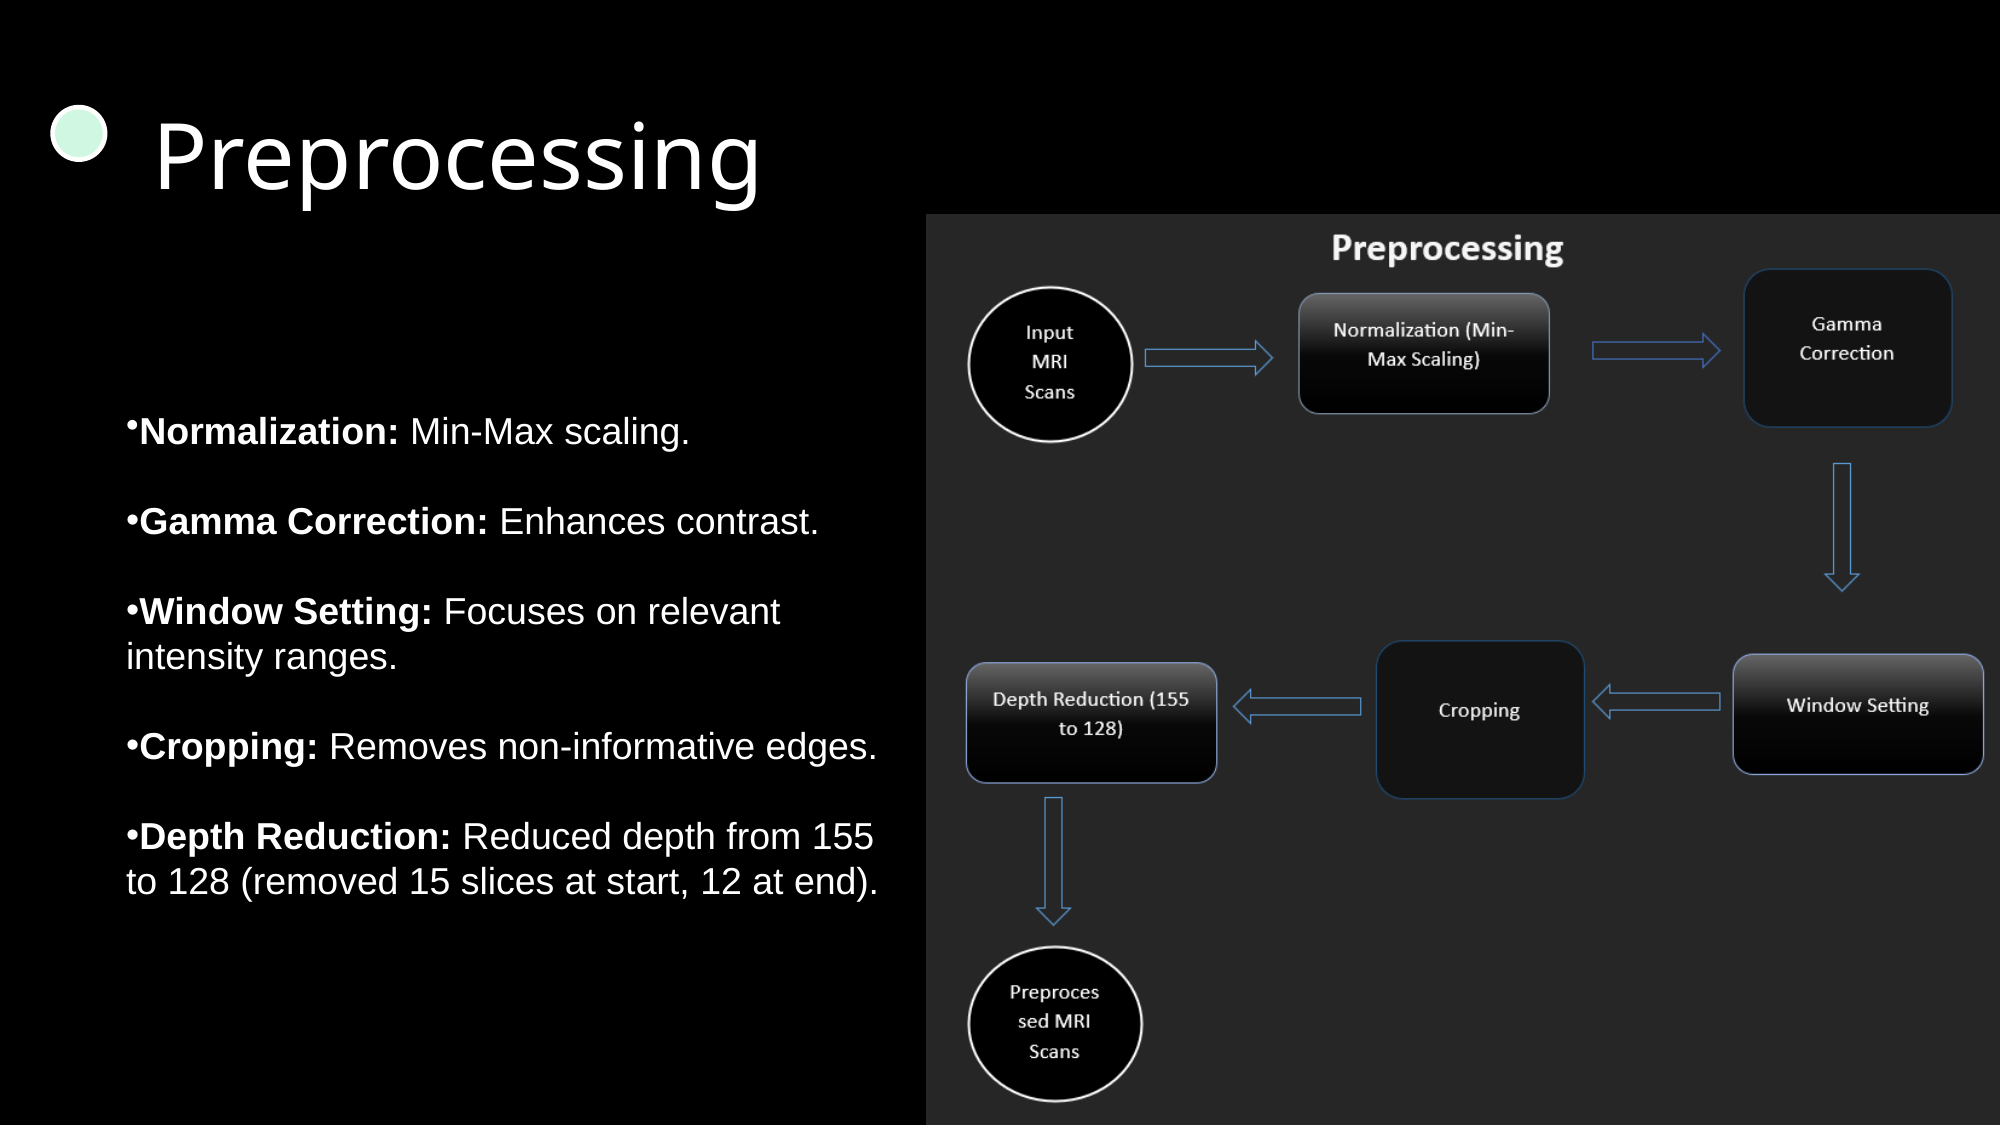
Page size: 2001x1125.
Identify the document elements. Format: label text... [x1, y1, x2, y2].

picture [926, 214, 2000, 1125]
list Normalization: Min-Max scaling. Gamma Correction: Enhances contrast. Window Setting: Focuses on relevant intensity ranges. Cropping: Removes non-informative edges. Depth Reduction: Reduced depth from 155 to 128 (removed 15 slices at start, 12 at end). [111, 328, 900, 982]
title Preprocessing [137, 51, 1863, 270]
